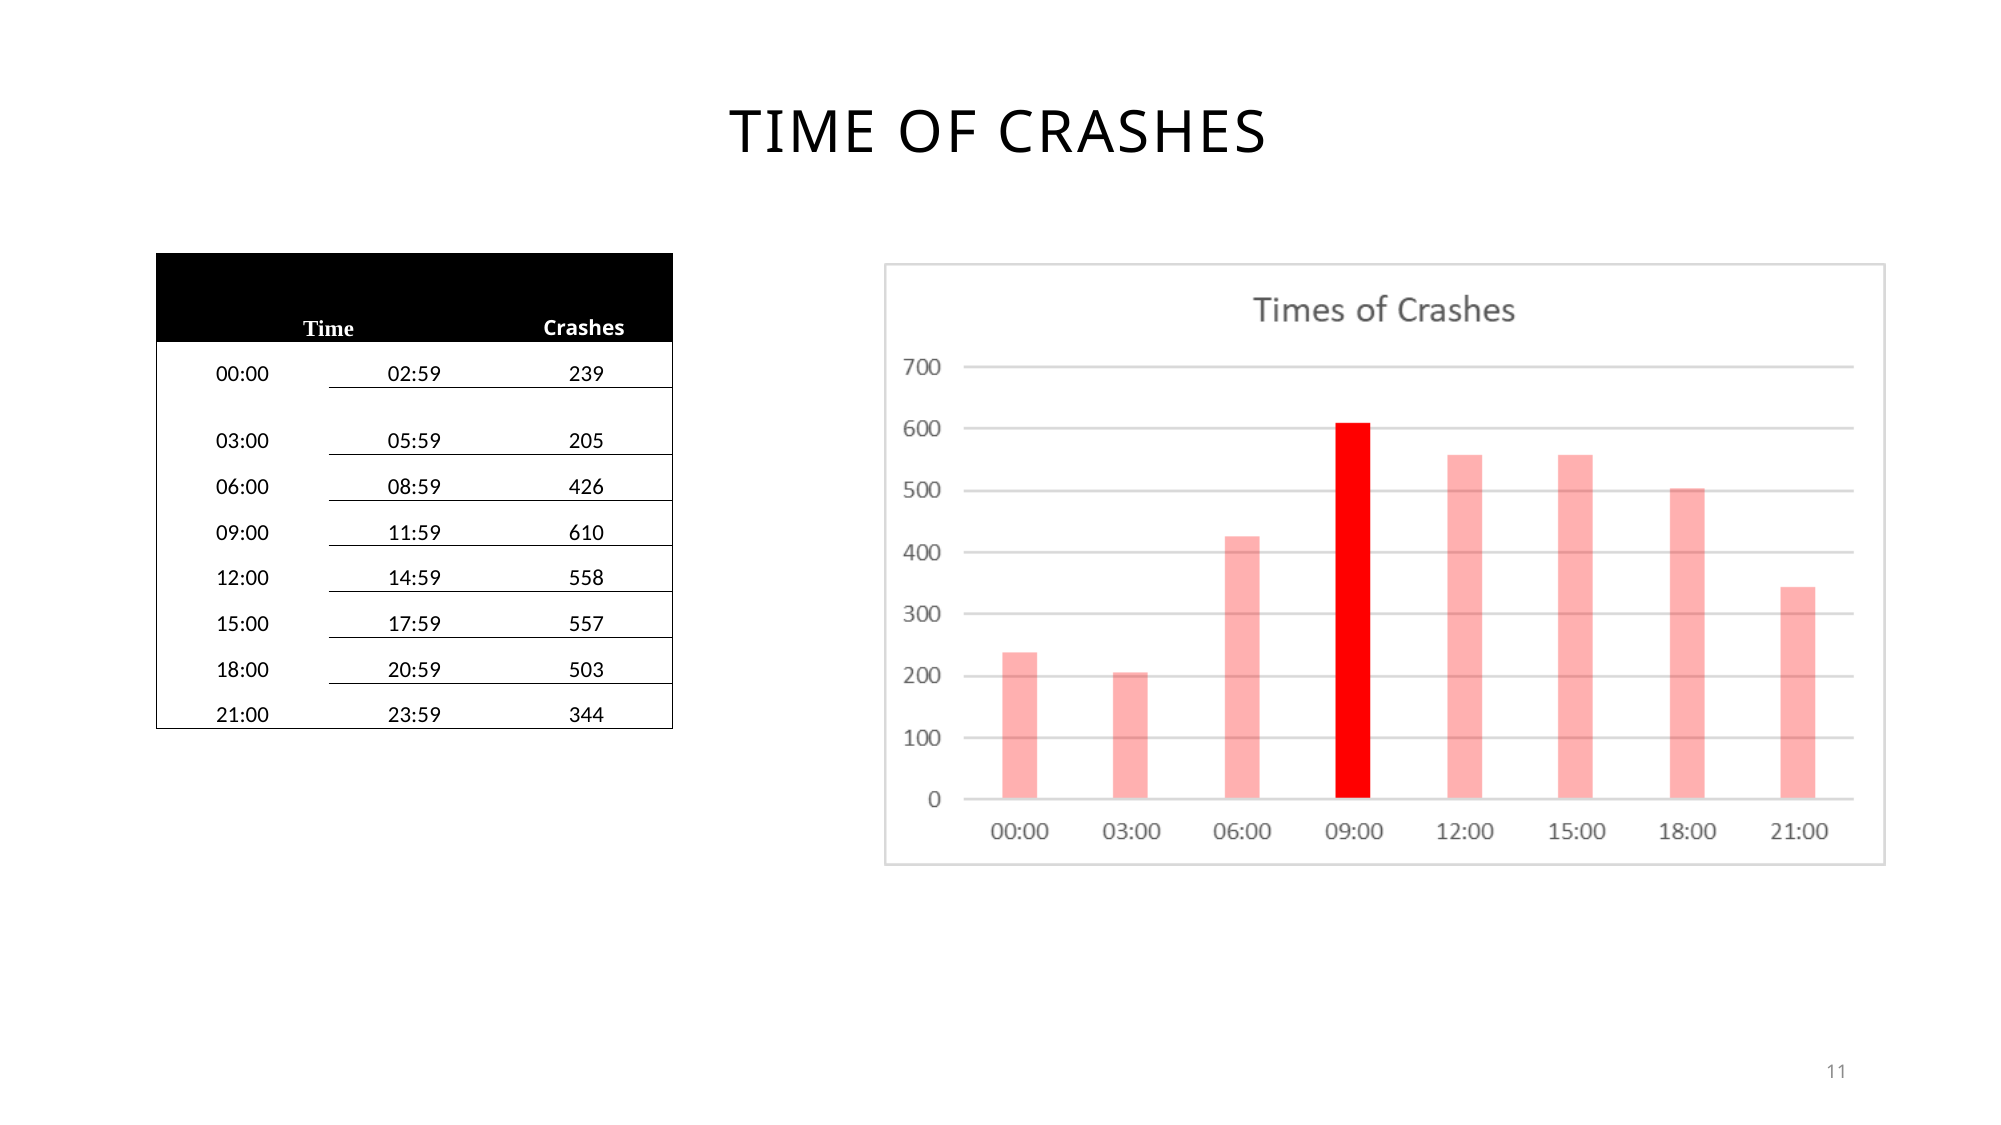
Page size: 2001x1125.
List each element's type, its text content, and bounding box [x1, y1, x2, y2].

table_cell 557 [501, 592, 672, 637]
table_cell 05:59 [329, 388, 501, 454]
table_header Crashes [501, 254, 673, 341]
table_cell 02:59 [329, 342, 501, 387]
table_cell 03:00 [157, 388, 329, 454]
title Time of crashes [137, 59, 1863, 278]
table_cell 14:59 [329, 546, 501, 591]
table_cell 12:00 [157, 546, 329, 592]
table_header Time [157, 254, 501, 342]
table_cell 09:00 [157, 500, 329, 546]
table_cell 344 [501, 684, 672, 728]
table_cell 610 [501, 501, 672, 545]
table_cell 15:00 [157, 592, 329, 637]
table_cell 503 [501, 638, 672, 683]
table_cell 23:59 [329, 684, 501, 728]
table_cell 06:00 [157, 454, 329, 500]
table_cell 205 [501, 388, 672, 454]
slide_number 11 [1412, 1042, 1863, 1103]
table_cell 239 [501, 342, 672, 387]
picture [884, 263, 1886, 866]
table_cell 17:59 [329, 592, 501, 637]
table_cell 11:59 [329, 501, 501, 545]
table_cell 426 [501, 455, 672, 500]
table_cell 08:59 [329, 455, 501, 500]
table_cell 558 [501, 546, 672, 591]
table_cell 18:00 [157, 637, 329, 683]
table_cell 00:00 [157, 342, 329, 388]
table_cell 21:00 [157, 683, 329, 728]
table_cell 20:59 [329, 638, 501, 683]
